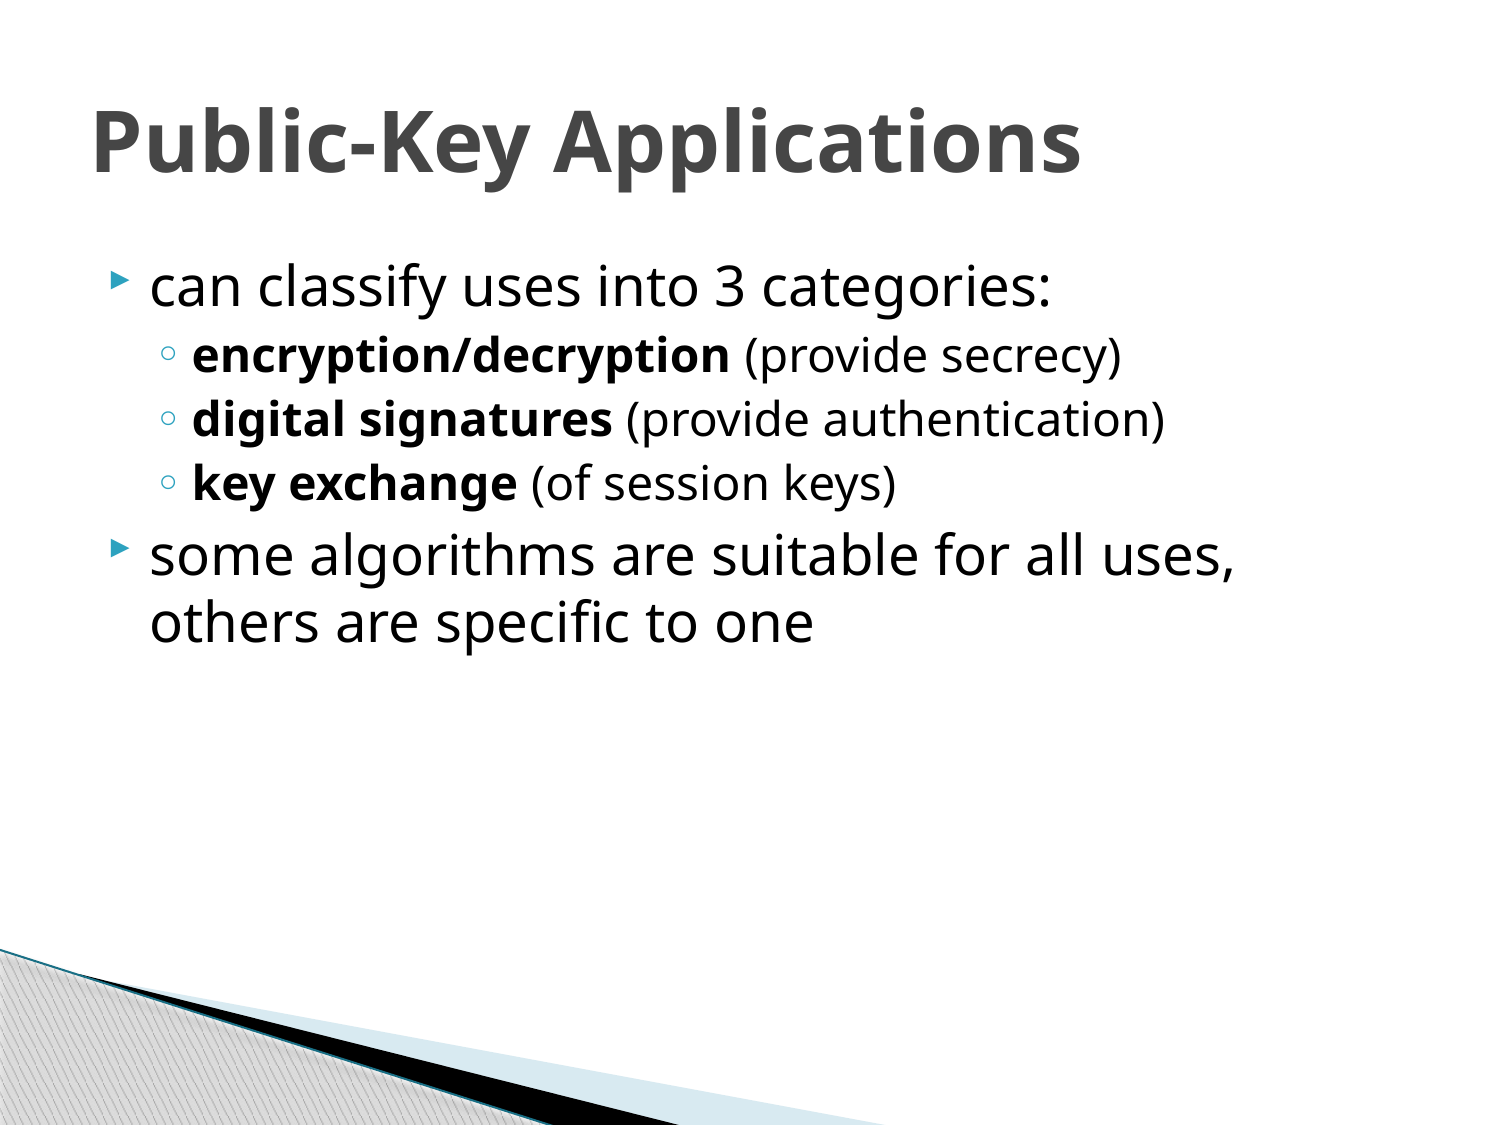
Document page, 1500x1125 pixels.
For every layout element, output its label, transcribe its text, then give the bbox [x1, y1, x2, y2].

title Public-Key Applications [75, 45, 1425, 233]
list can classify uses into 3 categories: encryption/decryption (provide secrecy) digital signatures (provide authentication) key exchange (of session keys) some algorithms are suitable for all uses, others are specific to one [75, 243, 1425, 986]
